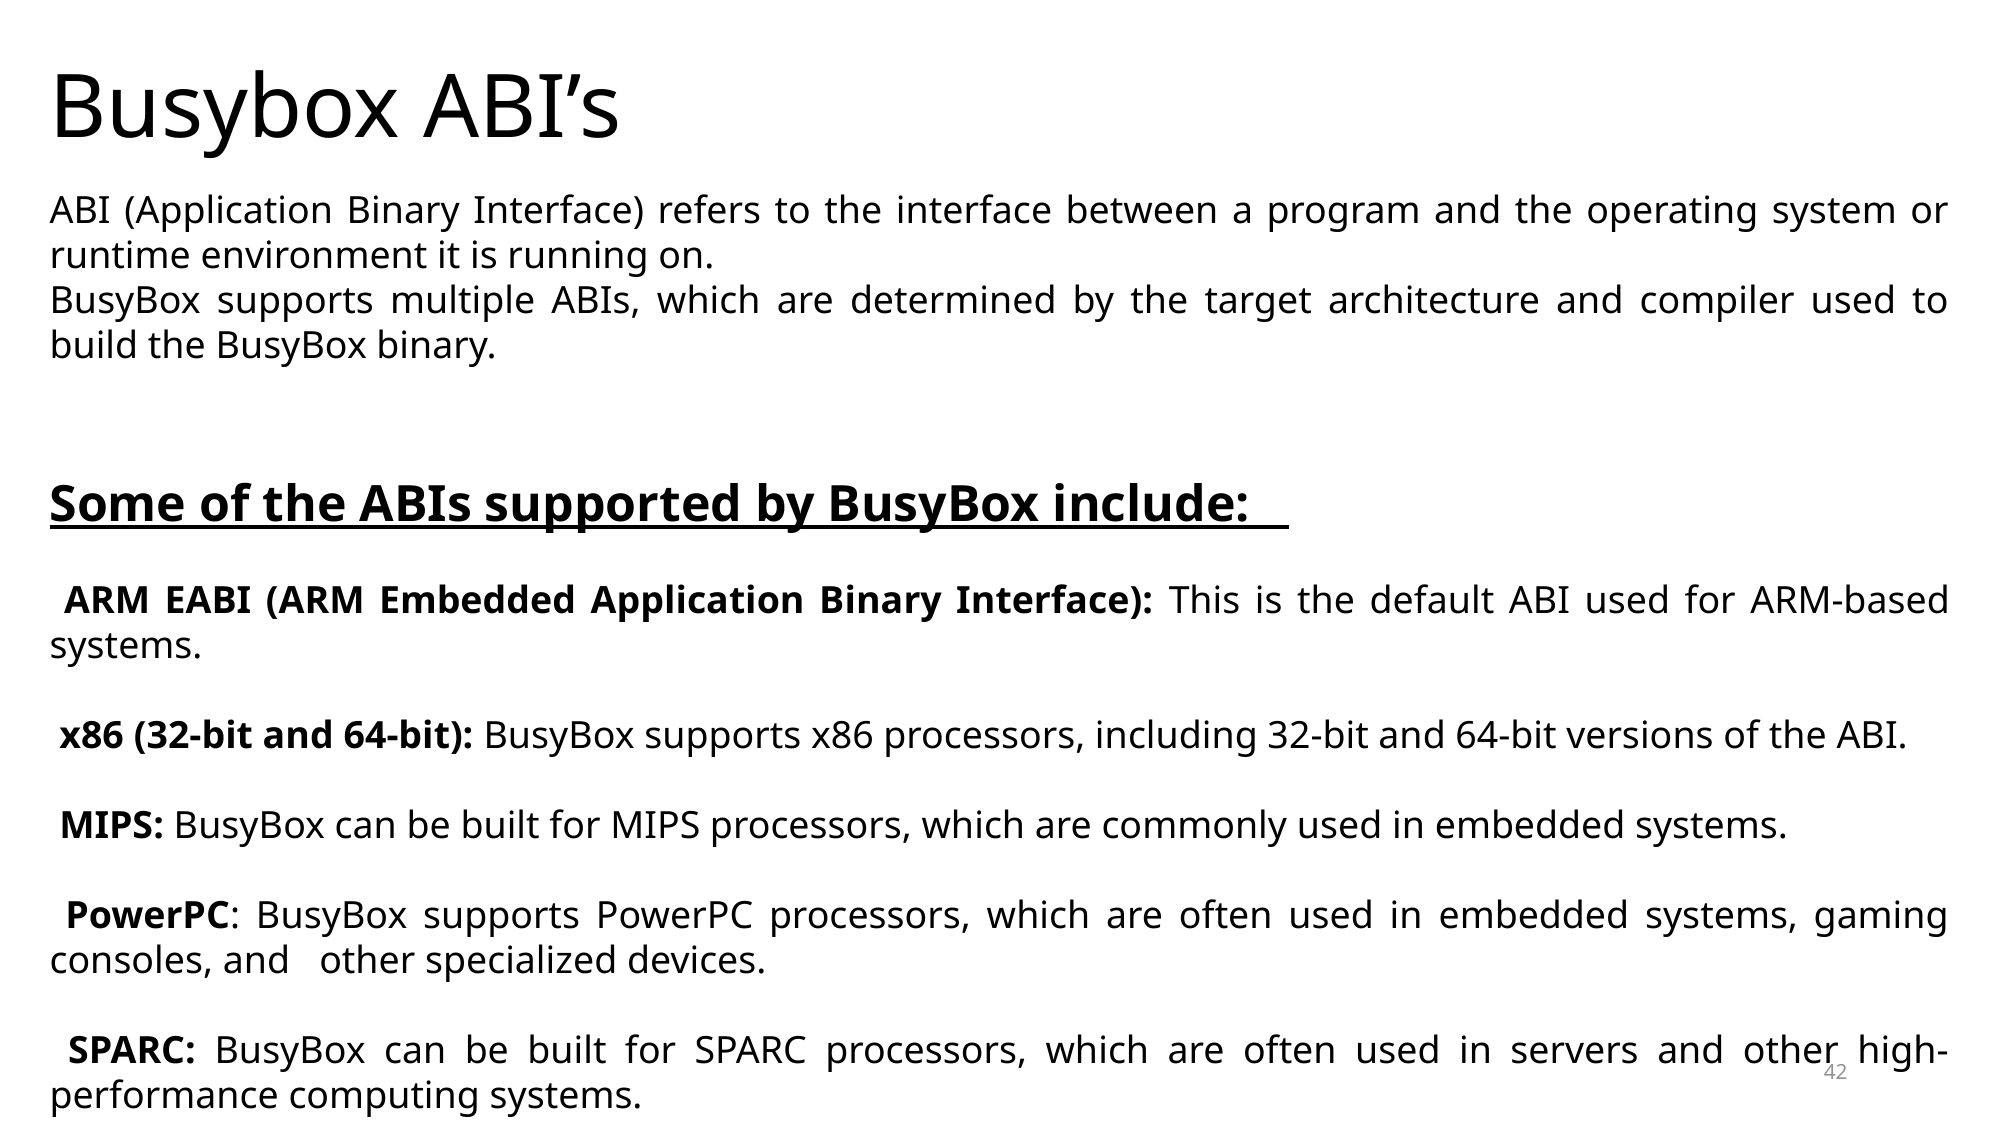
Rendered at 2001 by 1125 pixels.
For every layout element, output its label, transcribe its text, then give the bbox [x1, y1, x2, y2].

text_box ABI (Application Binary Interface) refers to the interface between a program and the operating system or runtime environment it is running on. BusyBox supports multiple ABIs, which are determined by the target architecture and compiler used to build the BusyBox binary. Some of the ABIs supported by BusyBox include: ARM EABI (ARM Embedded Application Binary Interface): This is the default ABI used for ARM-based systems. x86 (32-bit and 64-bit): BusyBox supports x86 processors, including 32-bit and 64-bit versions of the ABI. MIPS: BusyBox can be built for MIPS processors, which are commonly used in embedded systems. PowerPC: BusyBox supports PowerPC processors, which are often used in embedded systems, gaming consoles, and other specialized devices. SPARC: BusyBox can be built for SPARC processors, which are often used in servers and other high-performance computing systems. [34, 178, 1966, 1124]
title Busybox ABI’s [34, 54, 1885, 165]
